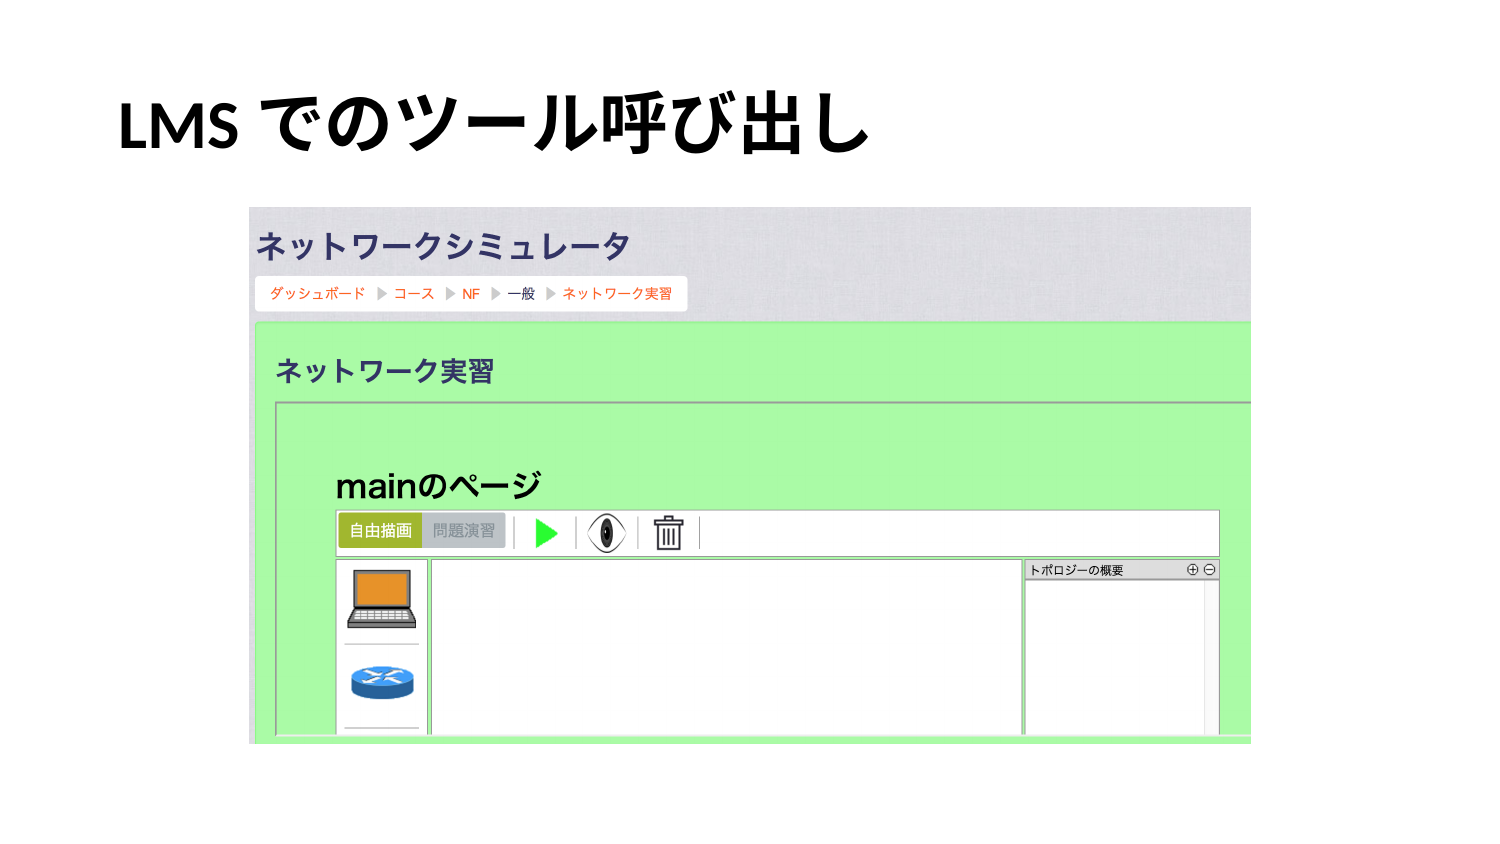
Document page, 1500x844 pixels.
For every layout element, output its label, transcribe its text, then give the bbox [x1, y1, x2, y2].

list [249, 207, 1251, 744]
title LMSでのツール呼び出し [103, 44, 1397, 208]
